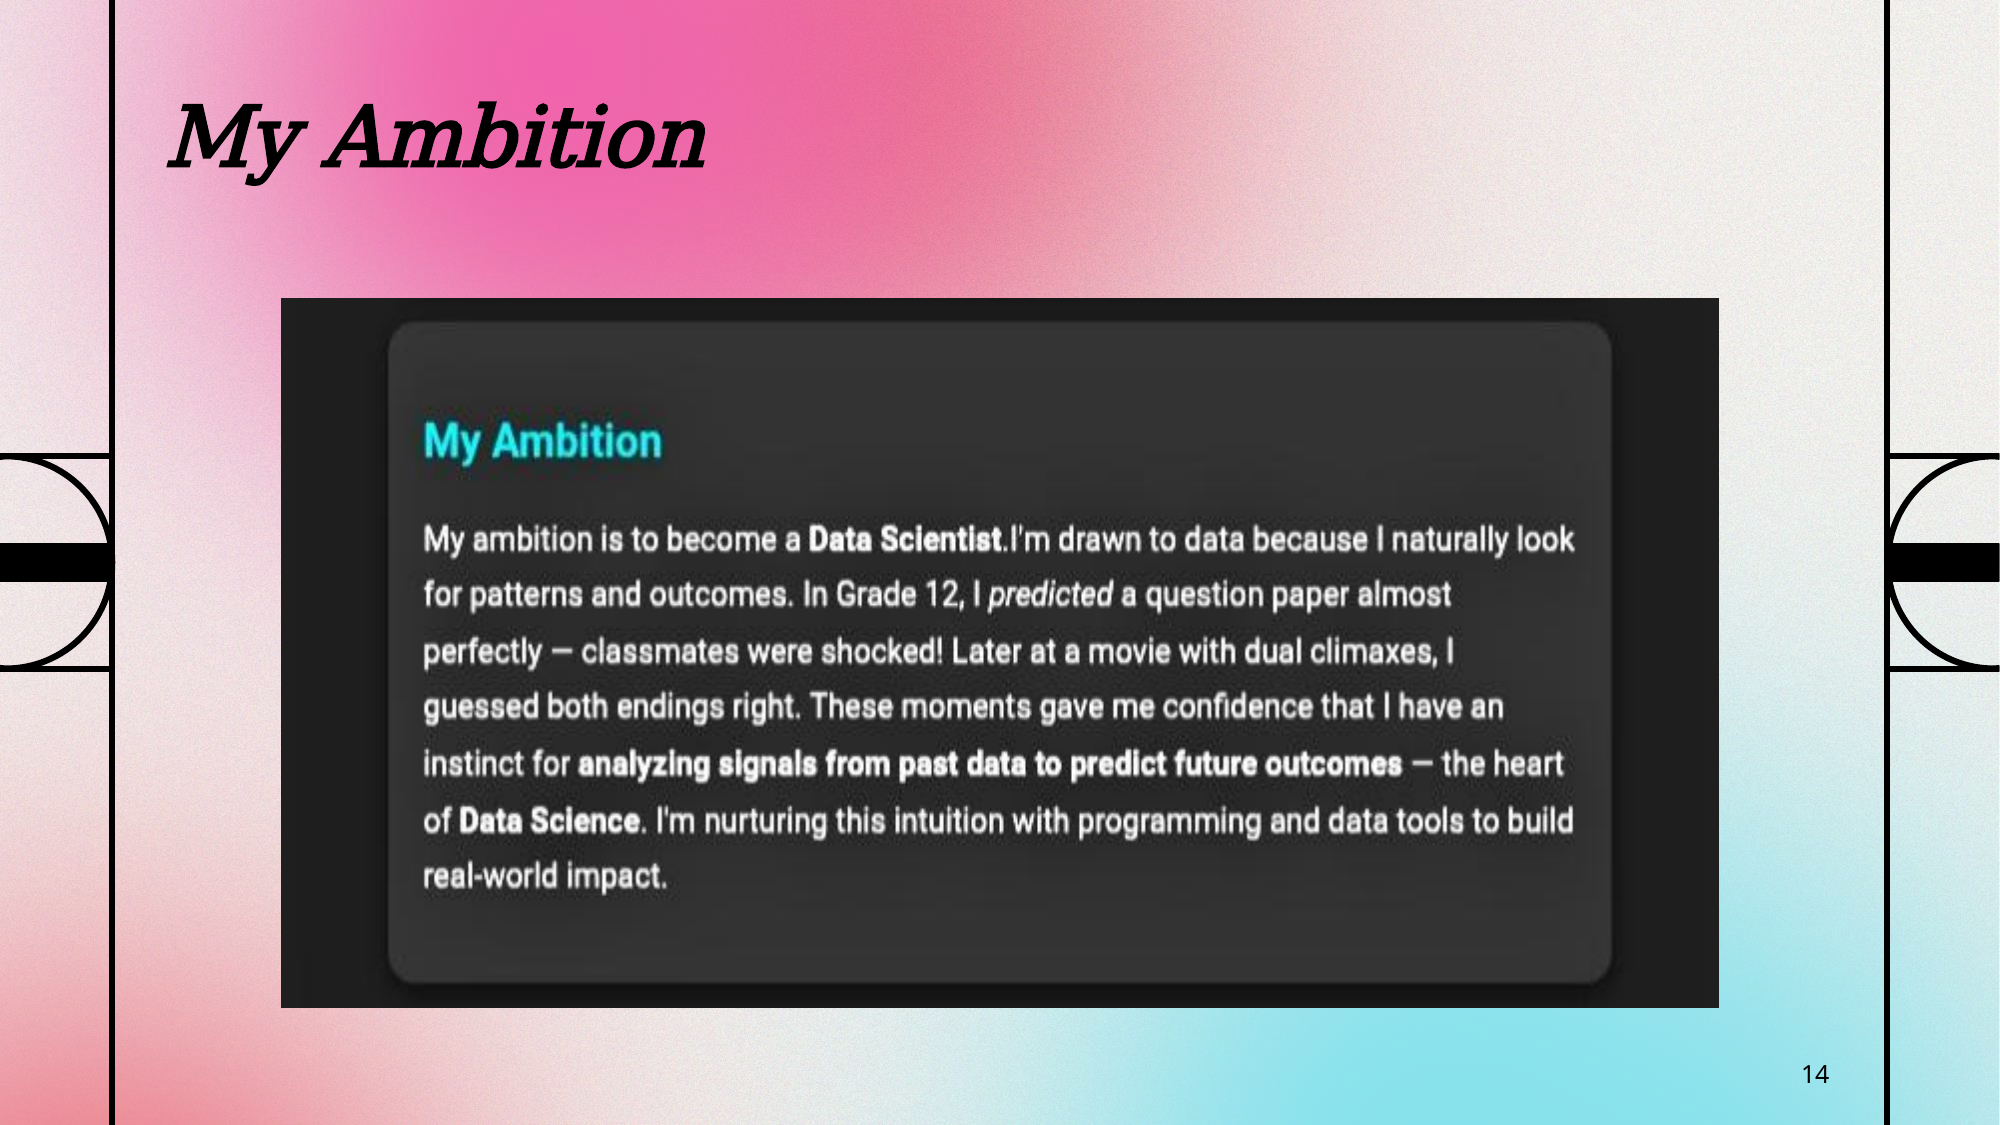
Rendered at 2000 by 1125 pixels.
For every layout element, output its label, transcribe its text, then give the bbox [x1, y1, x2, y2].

title My Ambition [133, 24, 761, 257]
slide_number 14 [1667, 1050, 1850, 1103]
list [281, 298, 1719, 1008]
